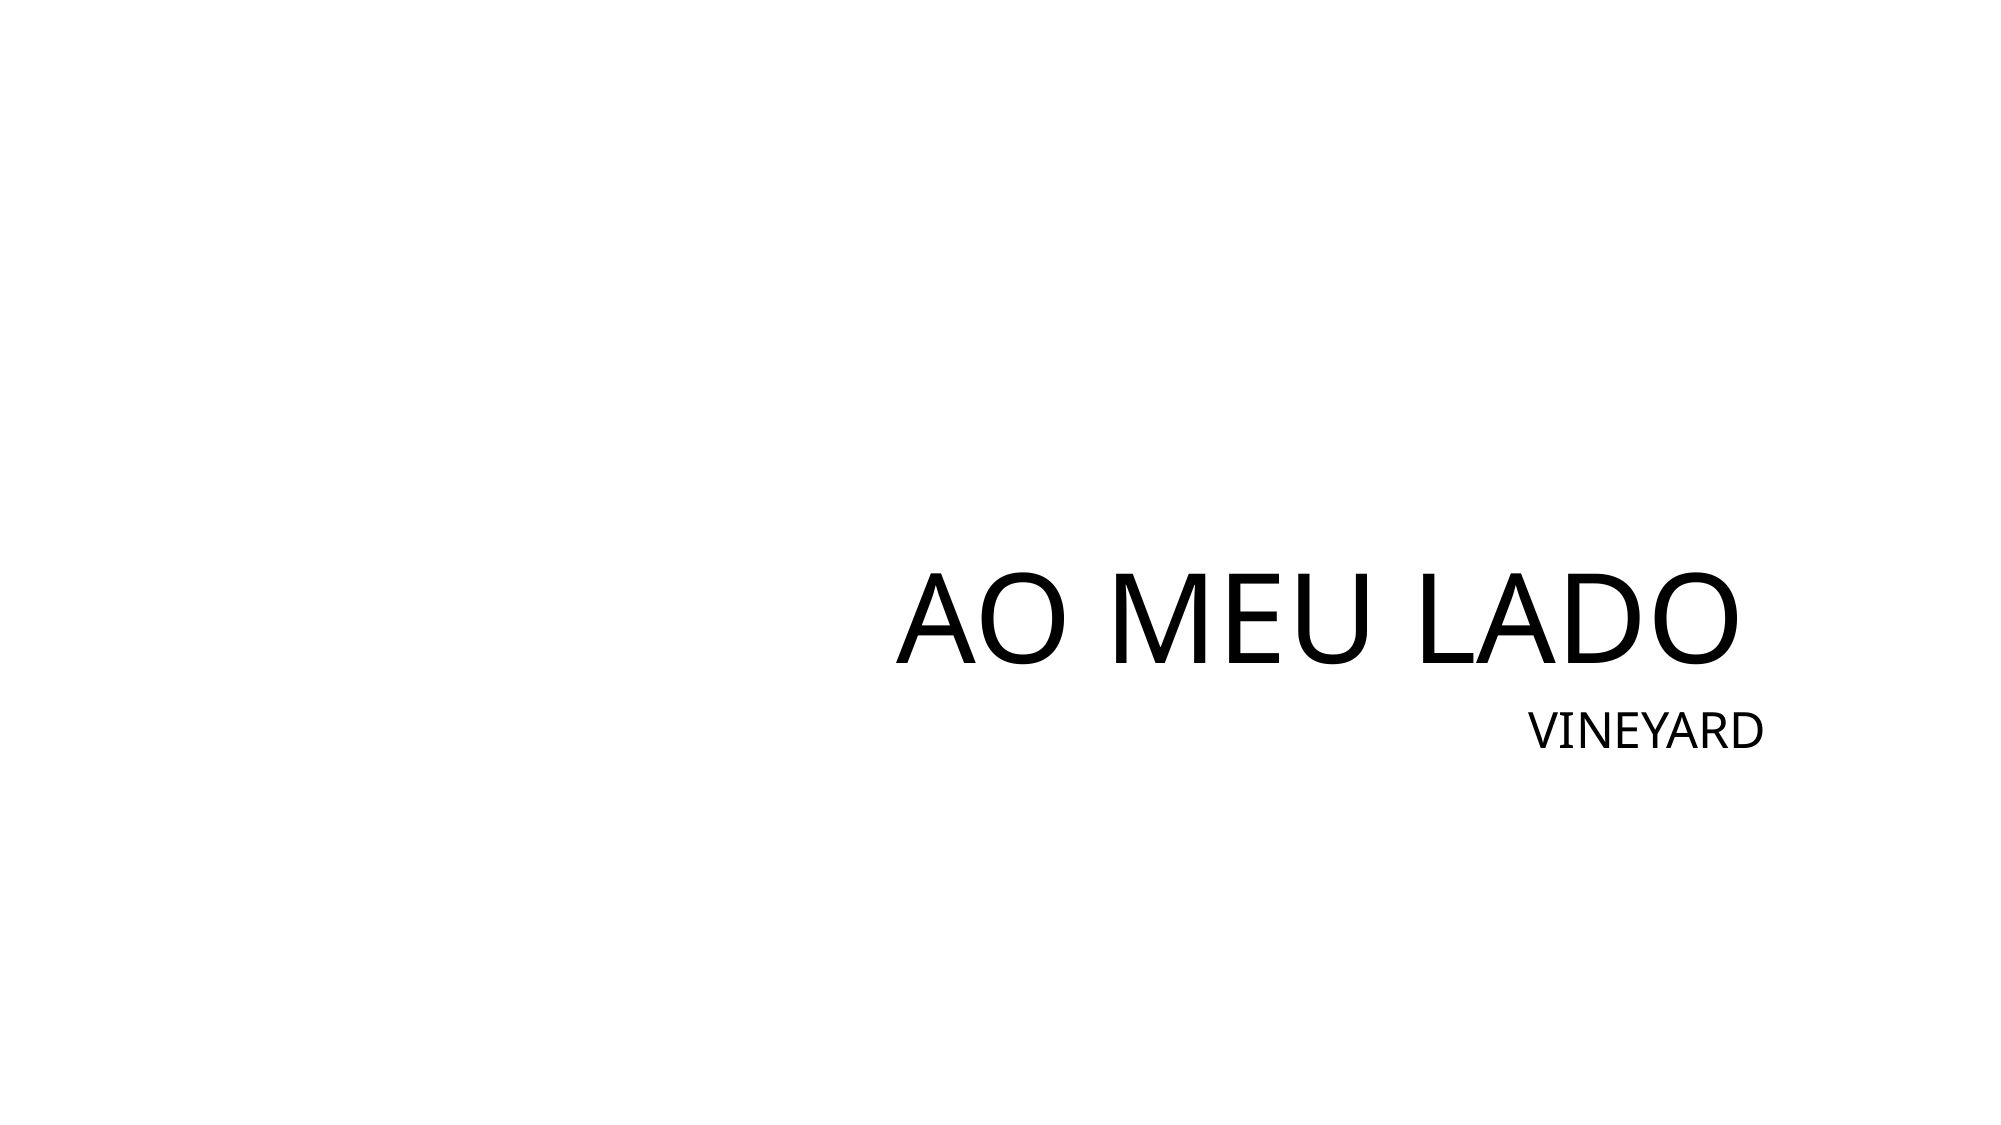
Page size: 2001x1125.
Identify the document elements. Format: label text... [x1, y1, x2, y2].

title AO MEU LADO [785, 306, 1858, 698]
subtitle VINEYARD [1333, 697, 1962, 970]
